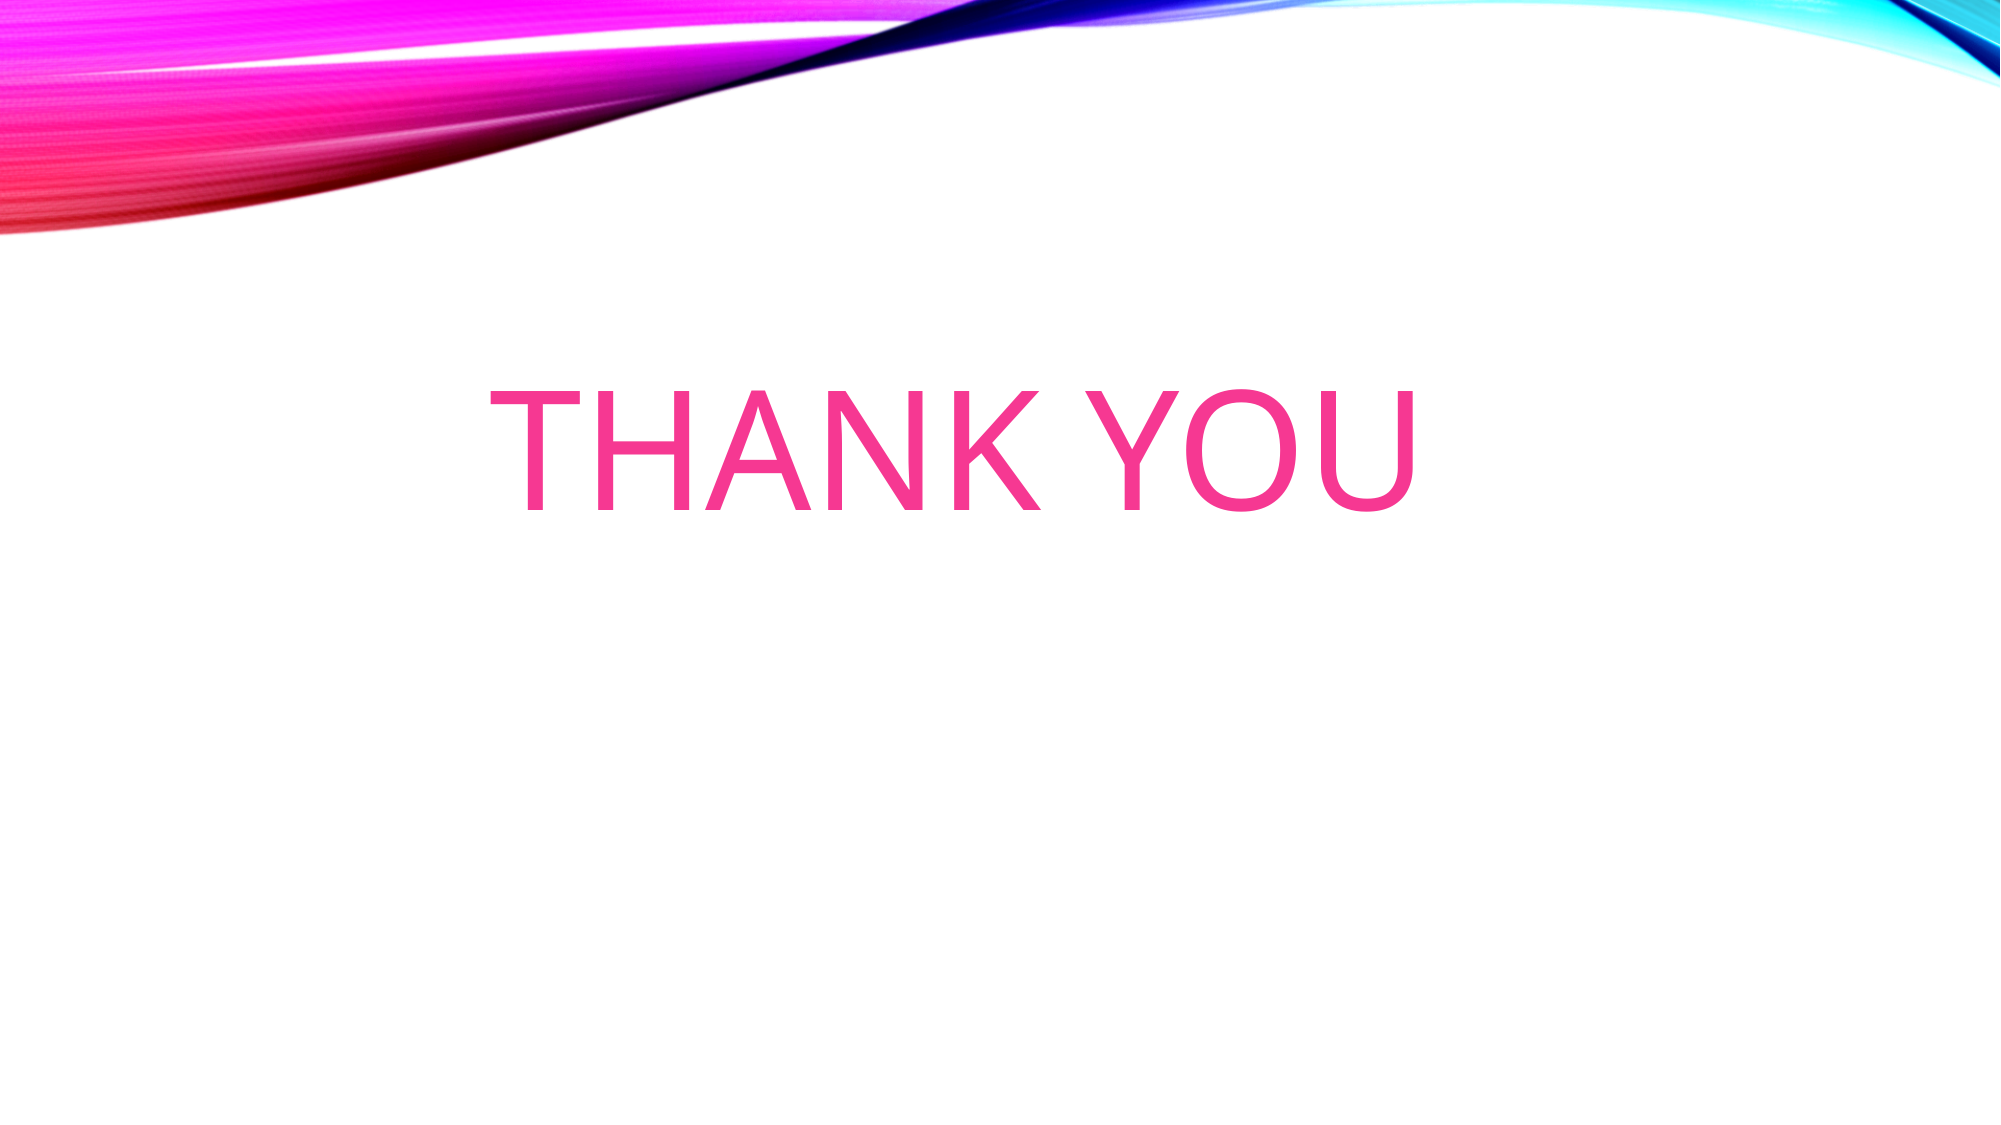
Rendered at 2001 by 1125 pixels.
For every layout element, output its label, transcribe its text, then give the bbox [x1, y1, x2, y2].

picture [1910, 0, 2000, 45]
picture [1890, 0, 2000, 75]
title Thank you [252, 350, 1666, 563]
picture [0, 0, 2000, 237]
